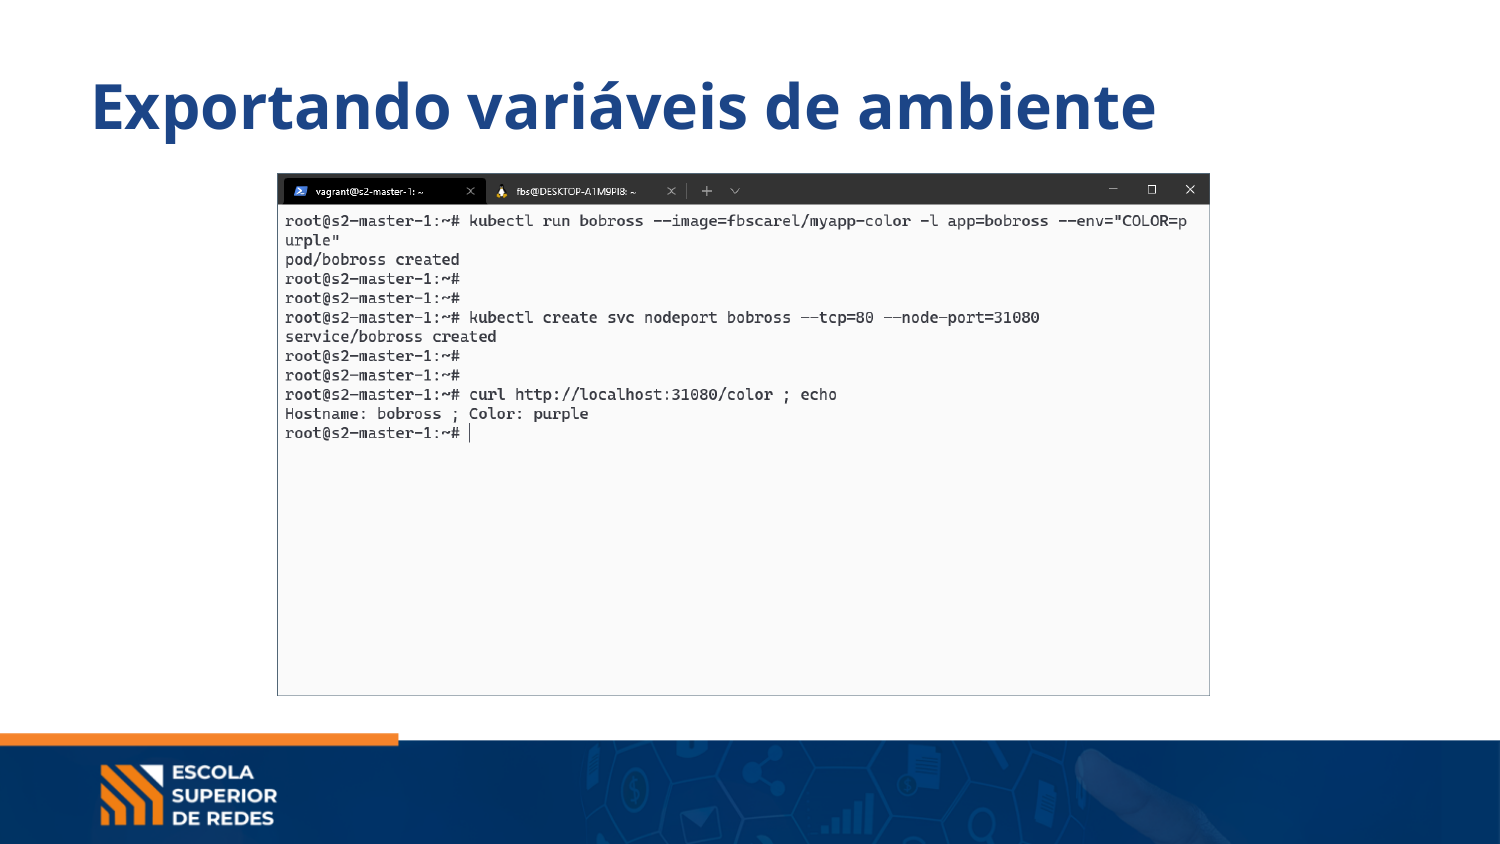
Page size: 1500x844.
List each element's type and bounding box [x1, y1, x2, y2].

picture [277, 173, 1211, 696]
list [0, 1, 1500, 844]
